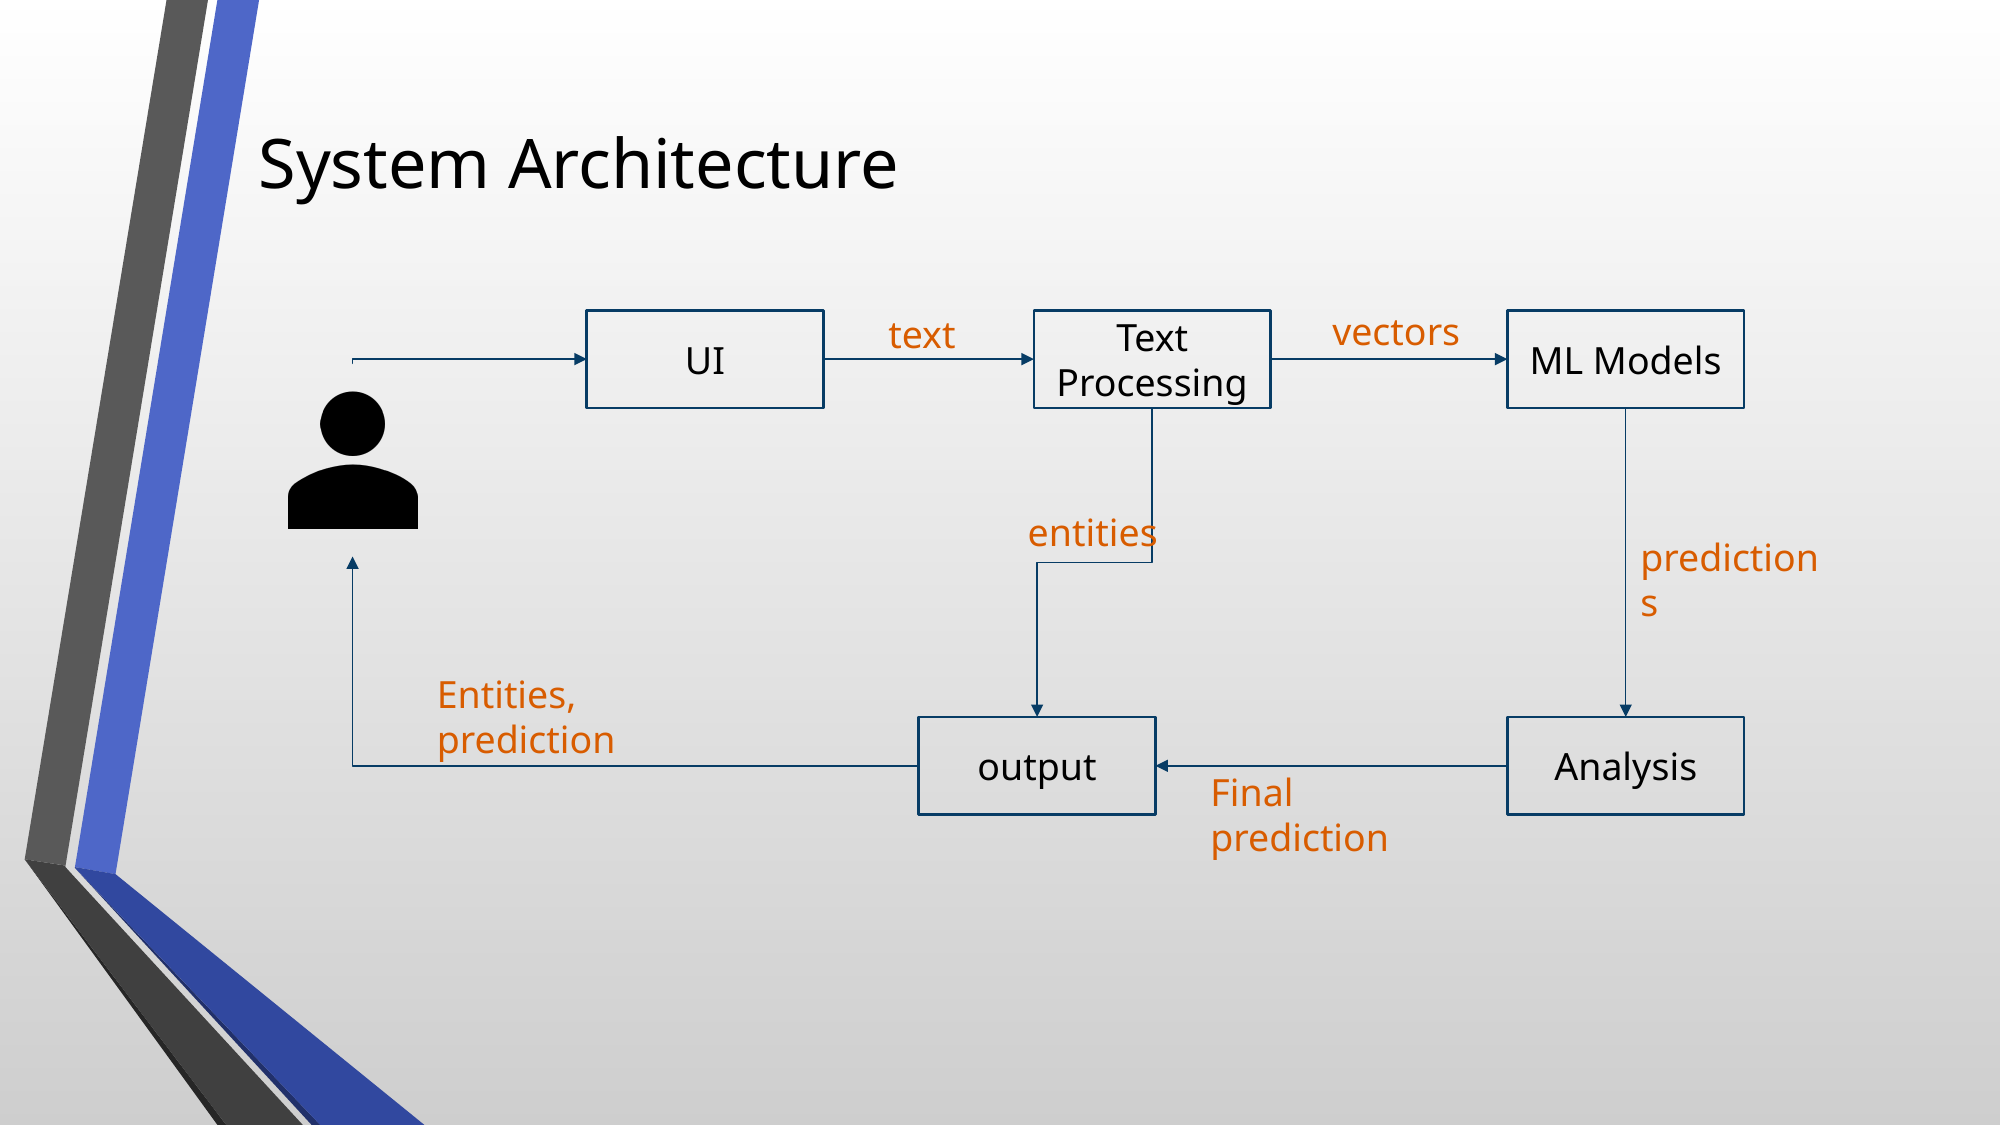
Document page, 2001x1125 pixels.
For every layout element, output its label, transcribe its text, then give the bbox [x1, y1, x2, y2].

text_box ML Models [1506, 309, 1745, 409]
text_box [940, 504, 1250, 621]
text_box UI [585, 309, 825, 409]
text_box Final prediction [1195, 767, 1481, 867]
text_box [352, 556, 919, 766]
text_box Final prediction [1195, 761, 1481, 765]
text_box Text Processing [1033, 309, 1272, 409]
title System Architecture [243, 112, 1887, 211]
text_box vectors [1317, 300, 1481, 358]
text_box output [917, 716, 1157, 816]
text_box predictions [1626, 526, 1837, 631]
text_box text [873, 304, 1037, 364]
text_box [467, 243, 472, 479]
text_box Analysis [1506, 716, 1745, 816]
picture [255, 362, 450, 557]
